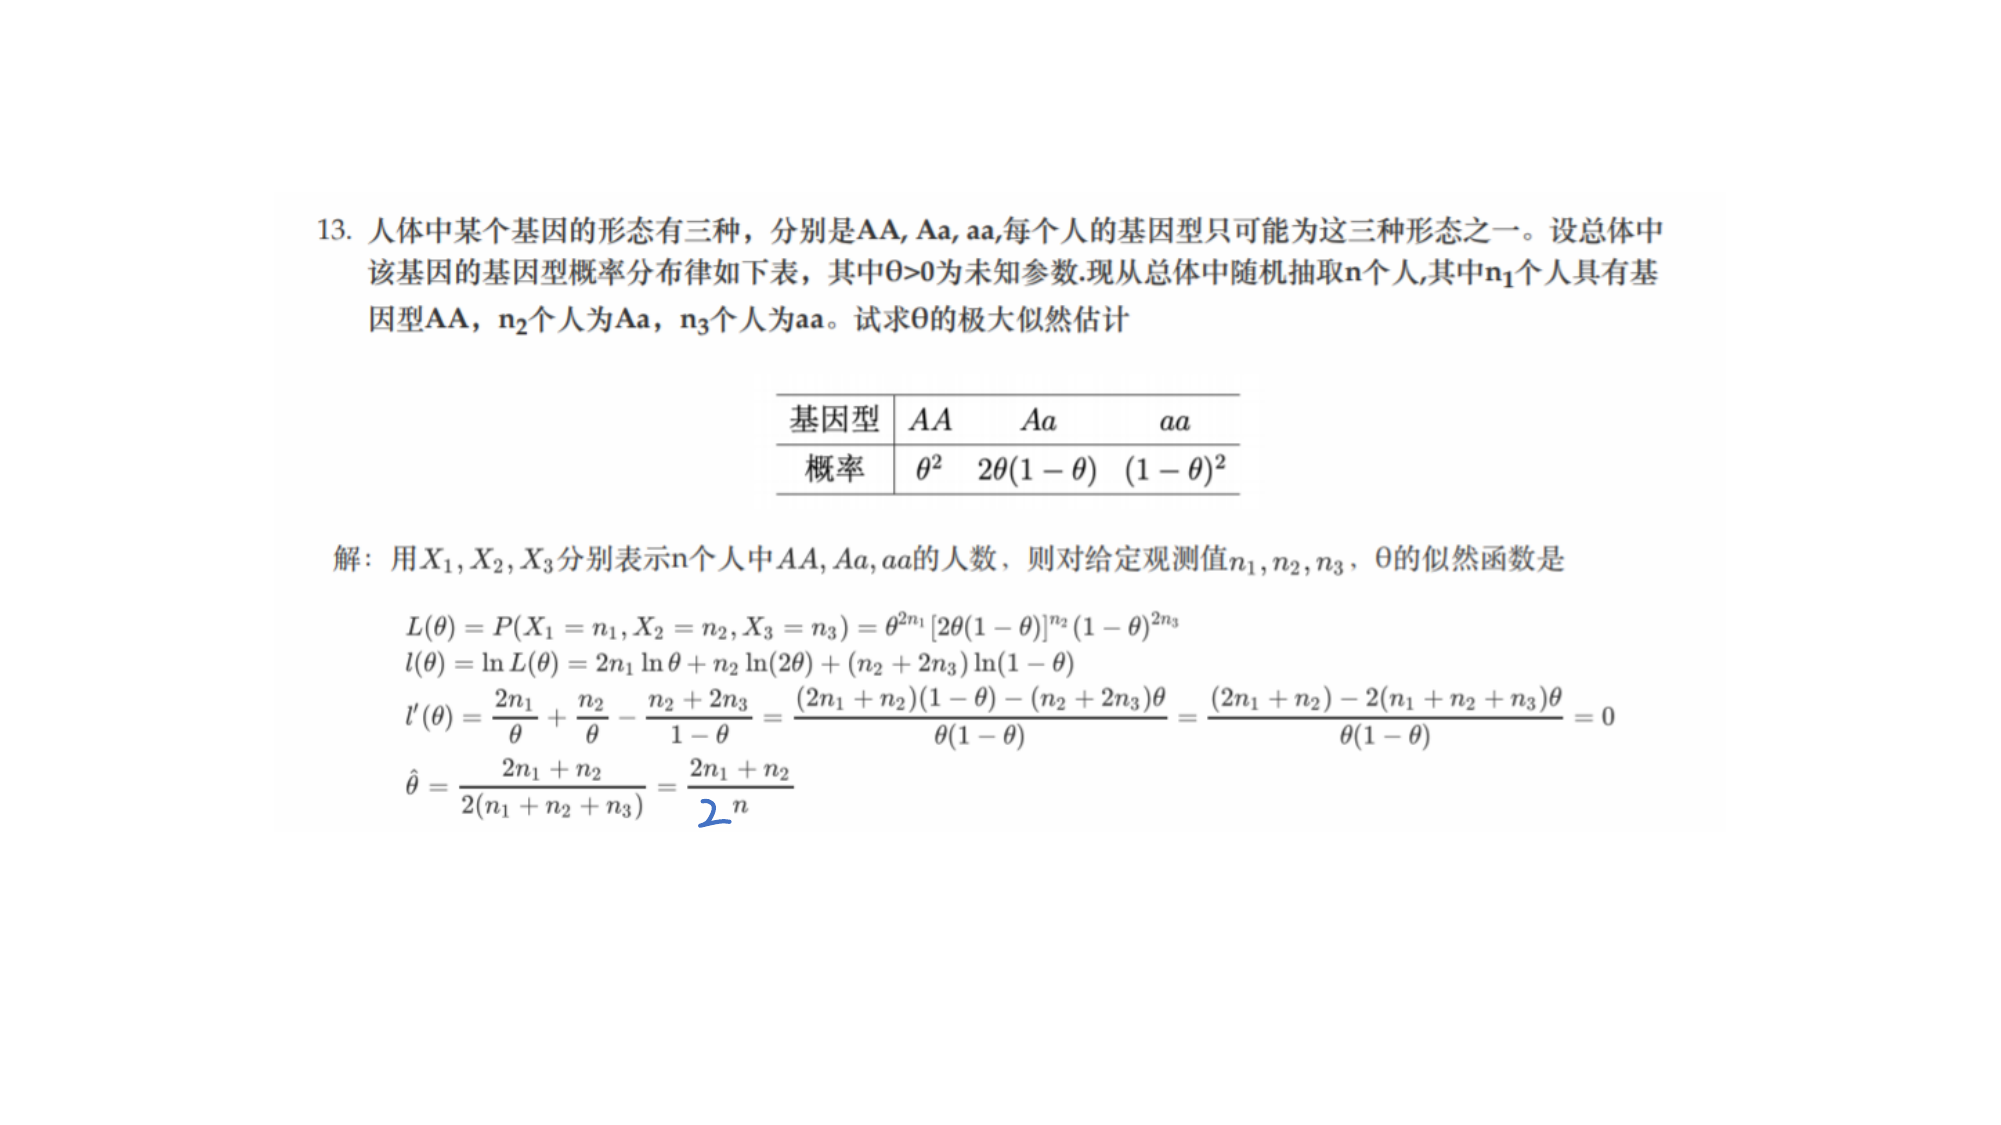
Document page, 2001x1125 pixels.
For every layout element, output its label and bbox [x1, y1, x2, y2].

picture [274, 191, 1726, 832]
